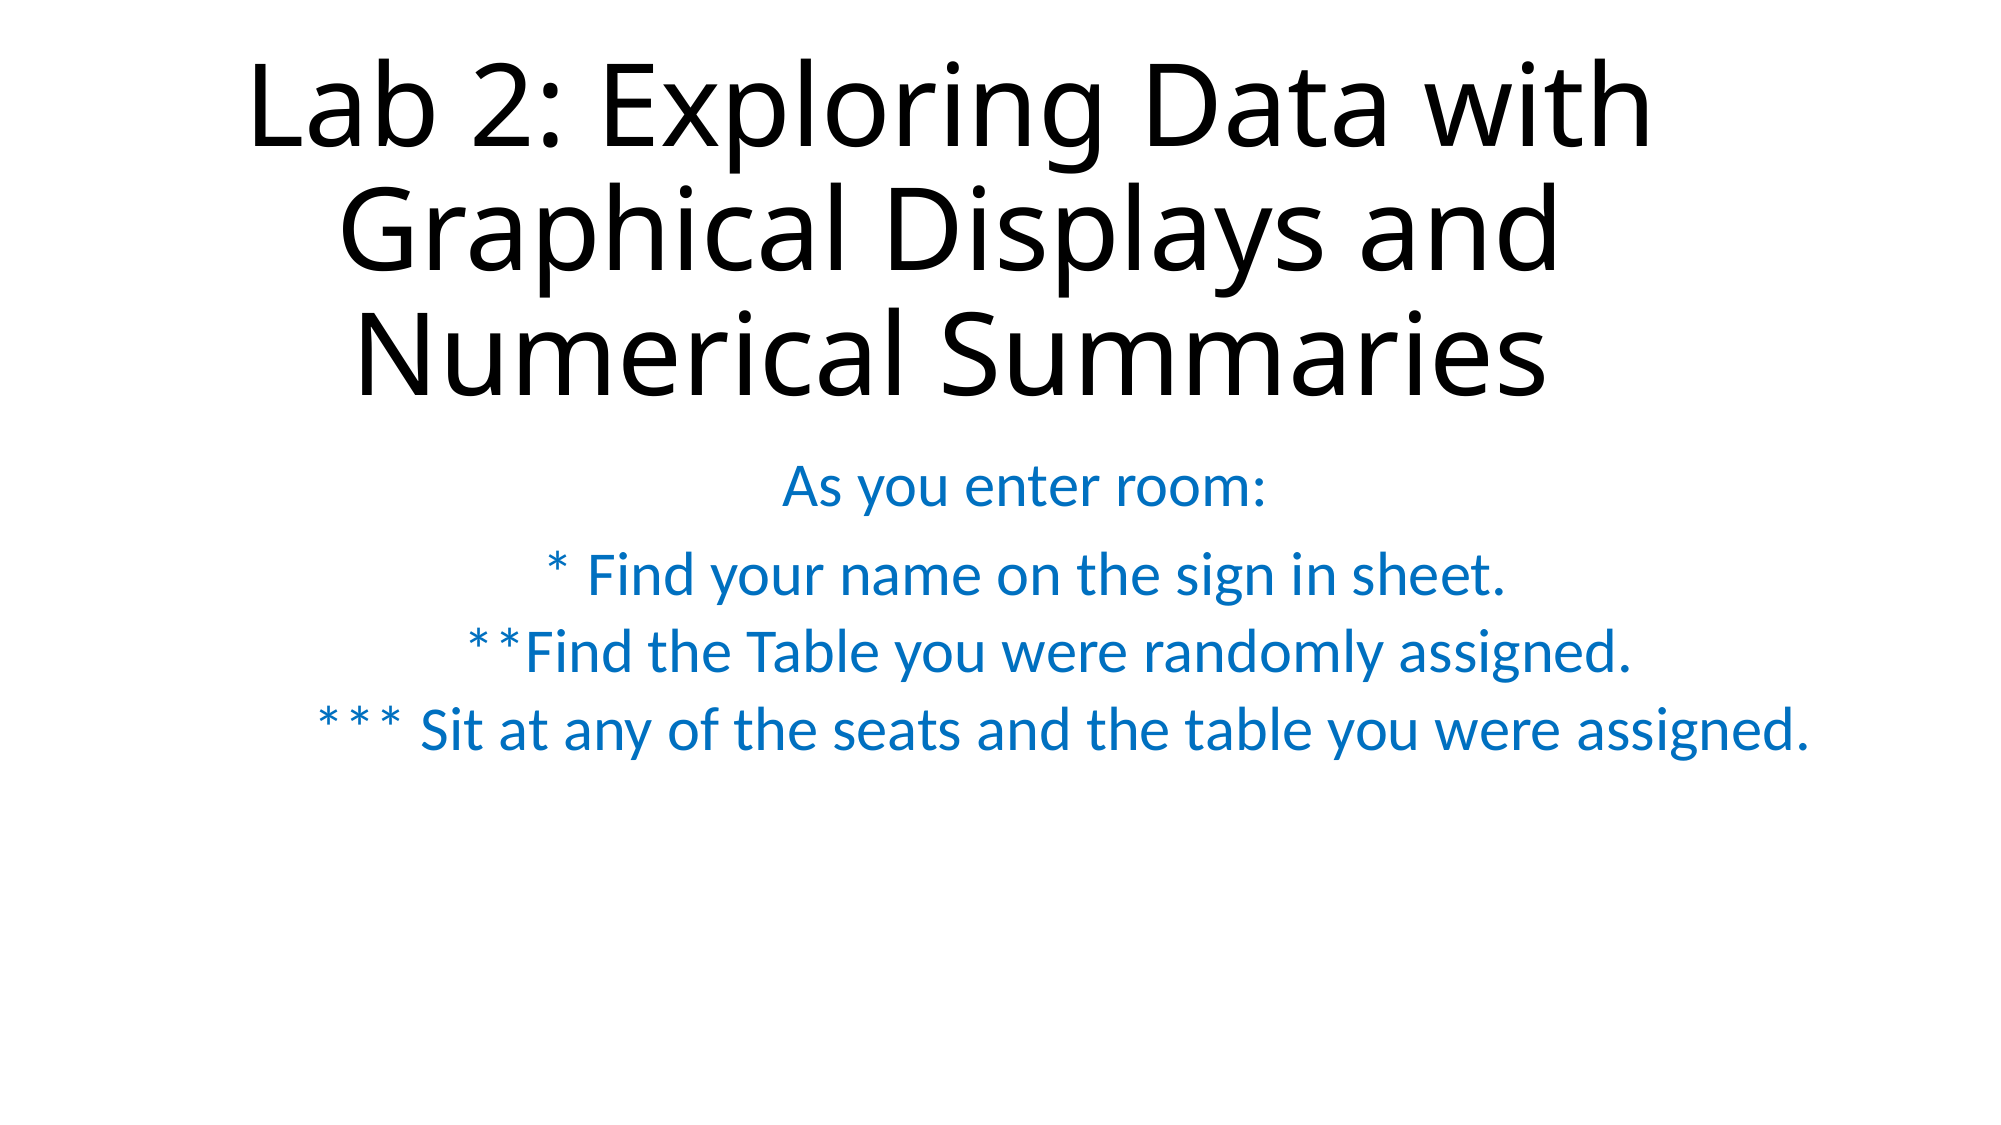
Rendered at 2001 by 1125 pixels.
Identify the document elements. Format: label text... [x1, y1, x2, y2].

subtitle As you enter room: * Find your name on the sign in sheet. **Find the Table you were randomly assigned. *** Sit at any of the seats and the table you were assigned. [176, 445, 1875, 1050]
title Lab 2: Exploring Data with Graphical Displays and Numerical Summaries [201, 35, 1701, 428]
